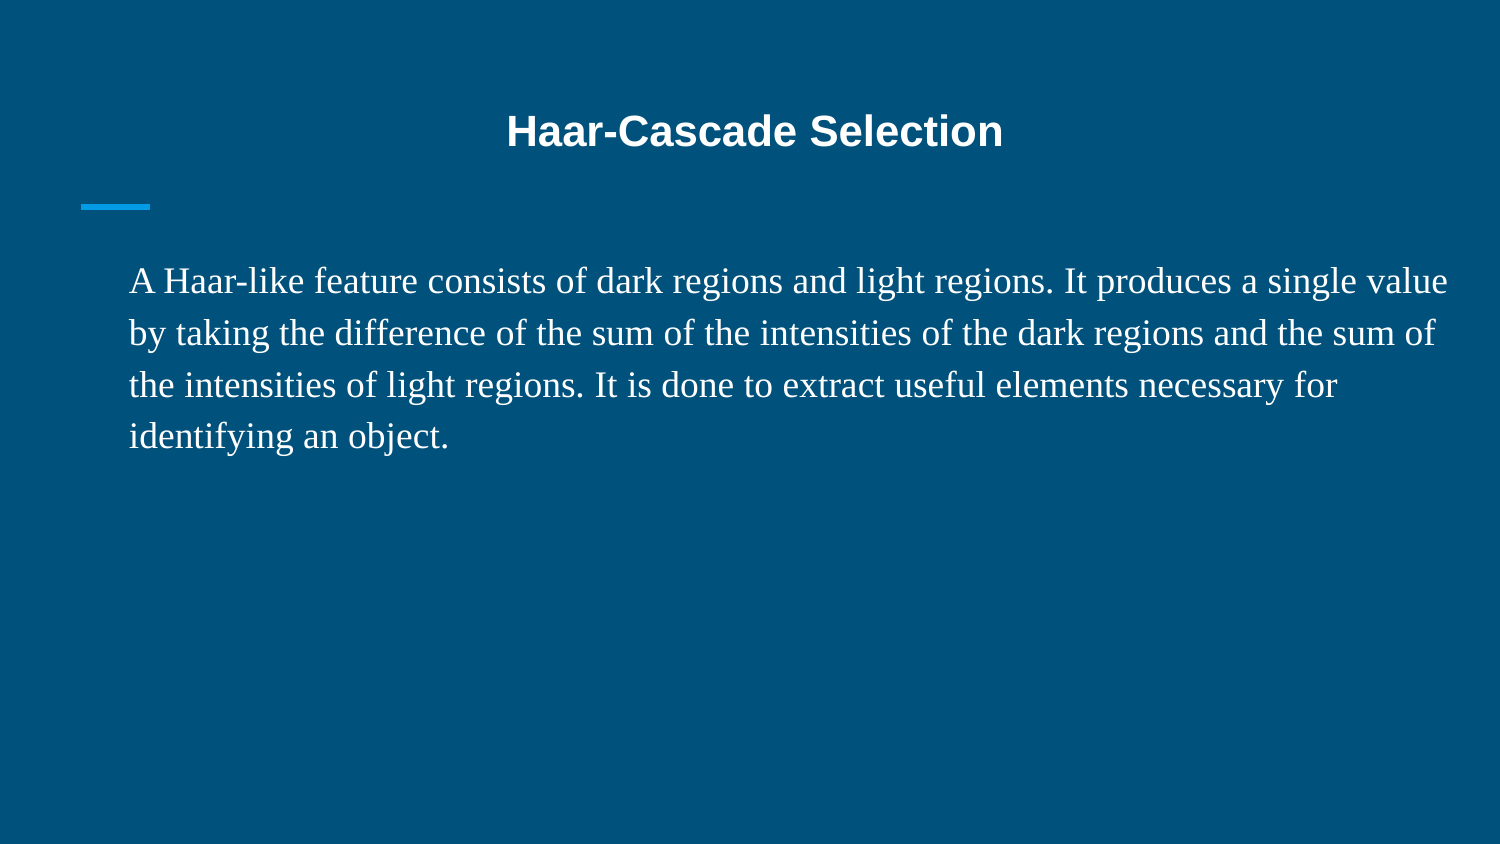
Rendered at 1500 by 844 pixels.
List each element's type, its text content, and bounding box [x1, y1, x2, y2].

list A Haar-like feature consists of dark regions and light regions. It produces a single value by taking the difference of the sum of the intensities of the dark regions and the sum of the intensities of light regions. It is done to extract useful elements necessary for identifying an object. [113, 234, 1487, 740]
title Haar-Cascade Selection [68, 57, 1442, 171]
